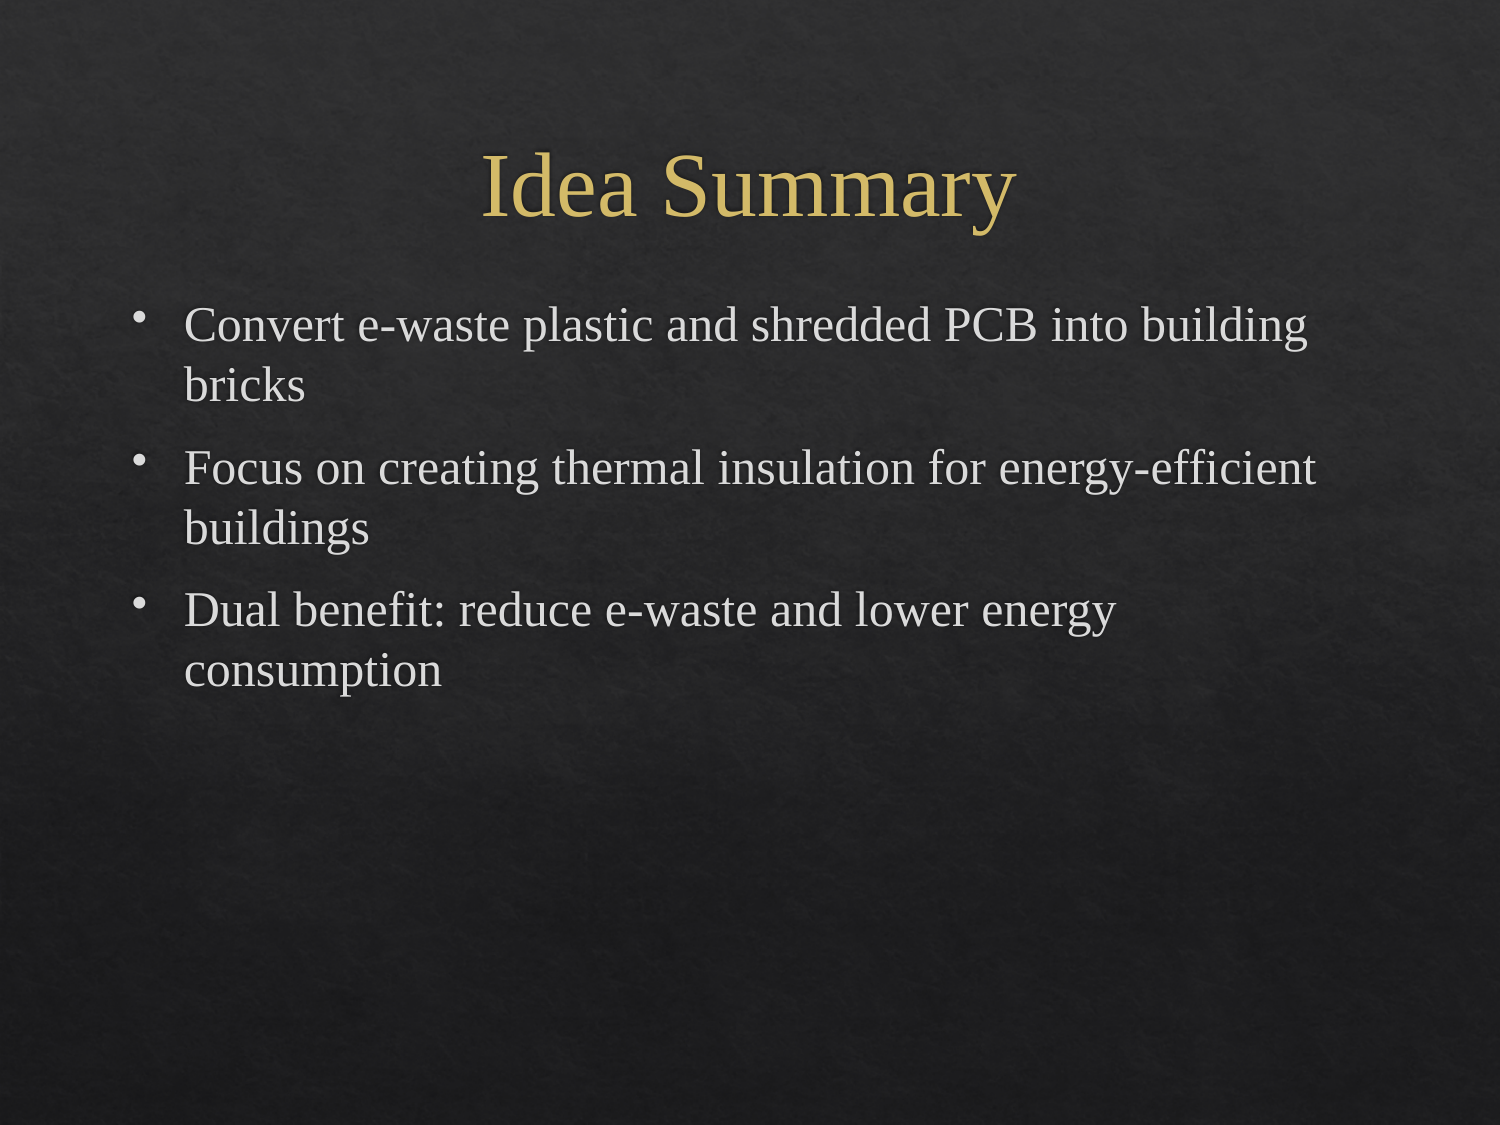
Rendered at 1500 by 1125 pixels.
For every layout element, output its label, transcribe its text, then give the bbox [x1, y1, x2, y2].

list Convert e-waste plastic and shredded PCB into building bricks Focus on creating thermal insulation for energy-efficient buildings Dual benefit: reduce e-waste and lower energy consumption [112, 284, 1387, 950]
title Idea Summary [112, 99, 1387, 260]
